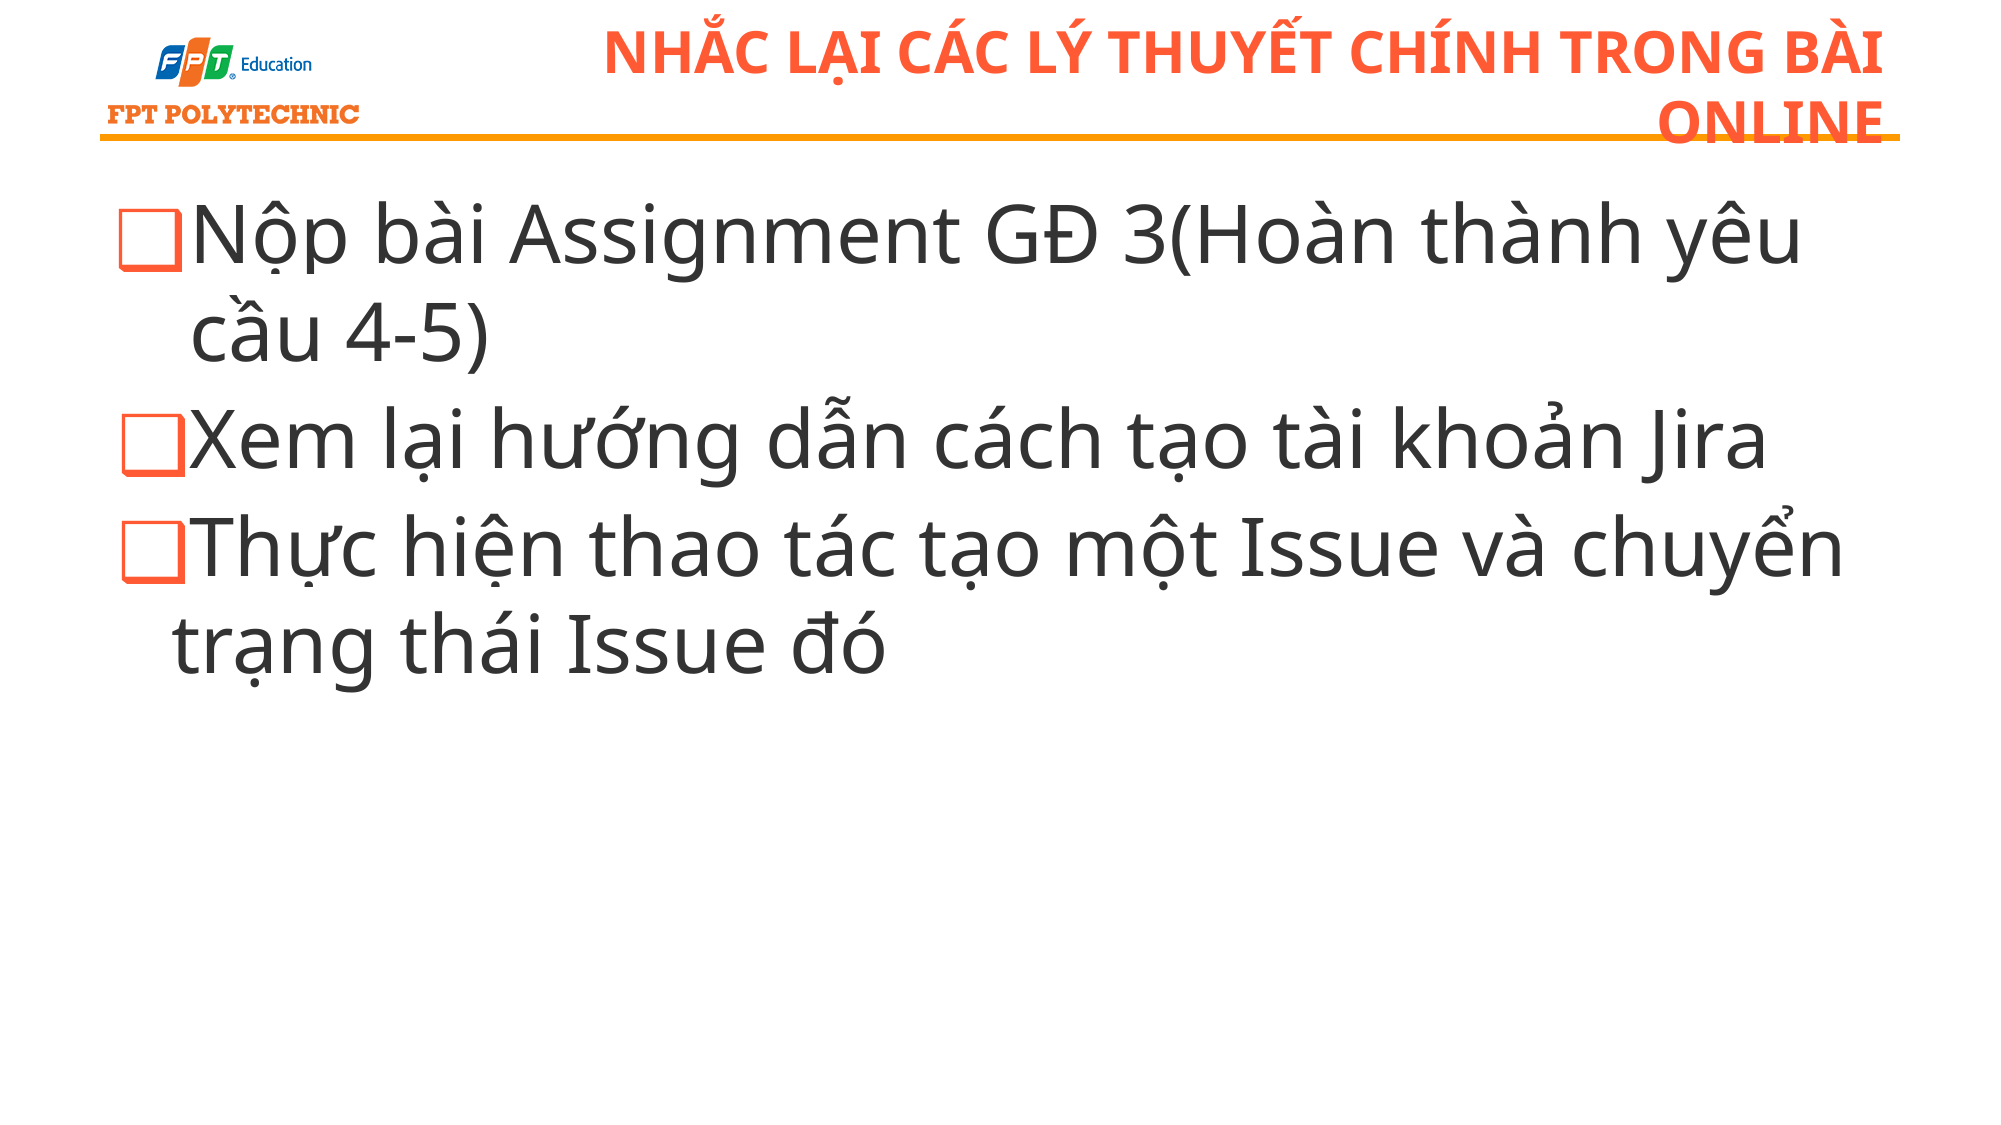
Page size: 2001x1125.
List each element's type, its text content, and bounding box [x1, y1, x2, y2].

picture [99, 135, 367, 143]
picture [99, 25, 367, 134]
title Nhắc lại các lý thuyết chính trong bài online [366, 45, 1900, 125]
list Nộp bài Assignment GĐ 3(Hoàn thành yêu cầu 4-5) Xem lại hướng dẫn cách tạo tài khoản Jira Thực hiện thao tác tạo một Issue và chuyển trạng thái Issue đó [99, 174, 1966, 1125]
